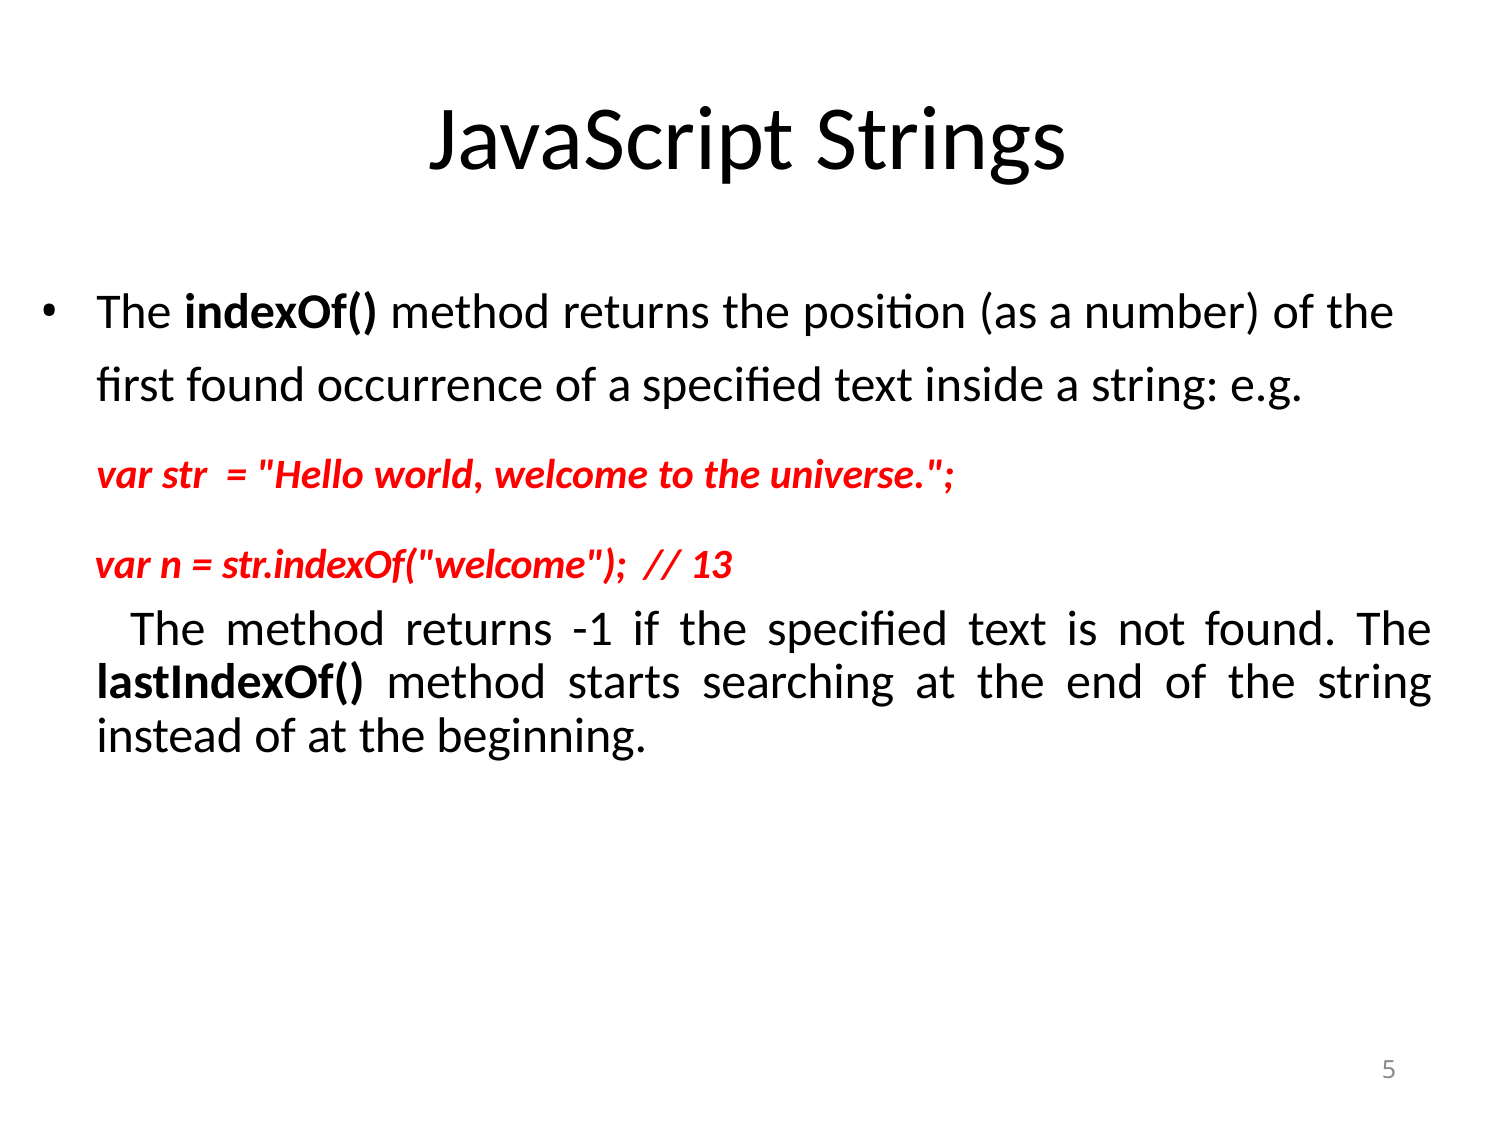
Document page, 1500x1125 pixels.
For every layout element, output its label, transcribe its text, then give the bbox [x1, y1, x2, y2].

text_box The indexOf() method returns the position (as a number) of the first found occurrence of a specified text inside a string: e.g. var str = "Hello world, welcome to the universe."; var n = str.indexOf("welcome"); // 13 The method returns -1 if the specified text is not found. The lastIndexOf() method starts searching at the end of the string instead of at the beginning. [37, 255, 1433, 764]
title JavaScript Strings [105, 75, 1395, 255]
slide_number 5 [1375, 1057, 1419, 1125]
